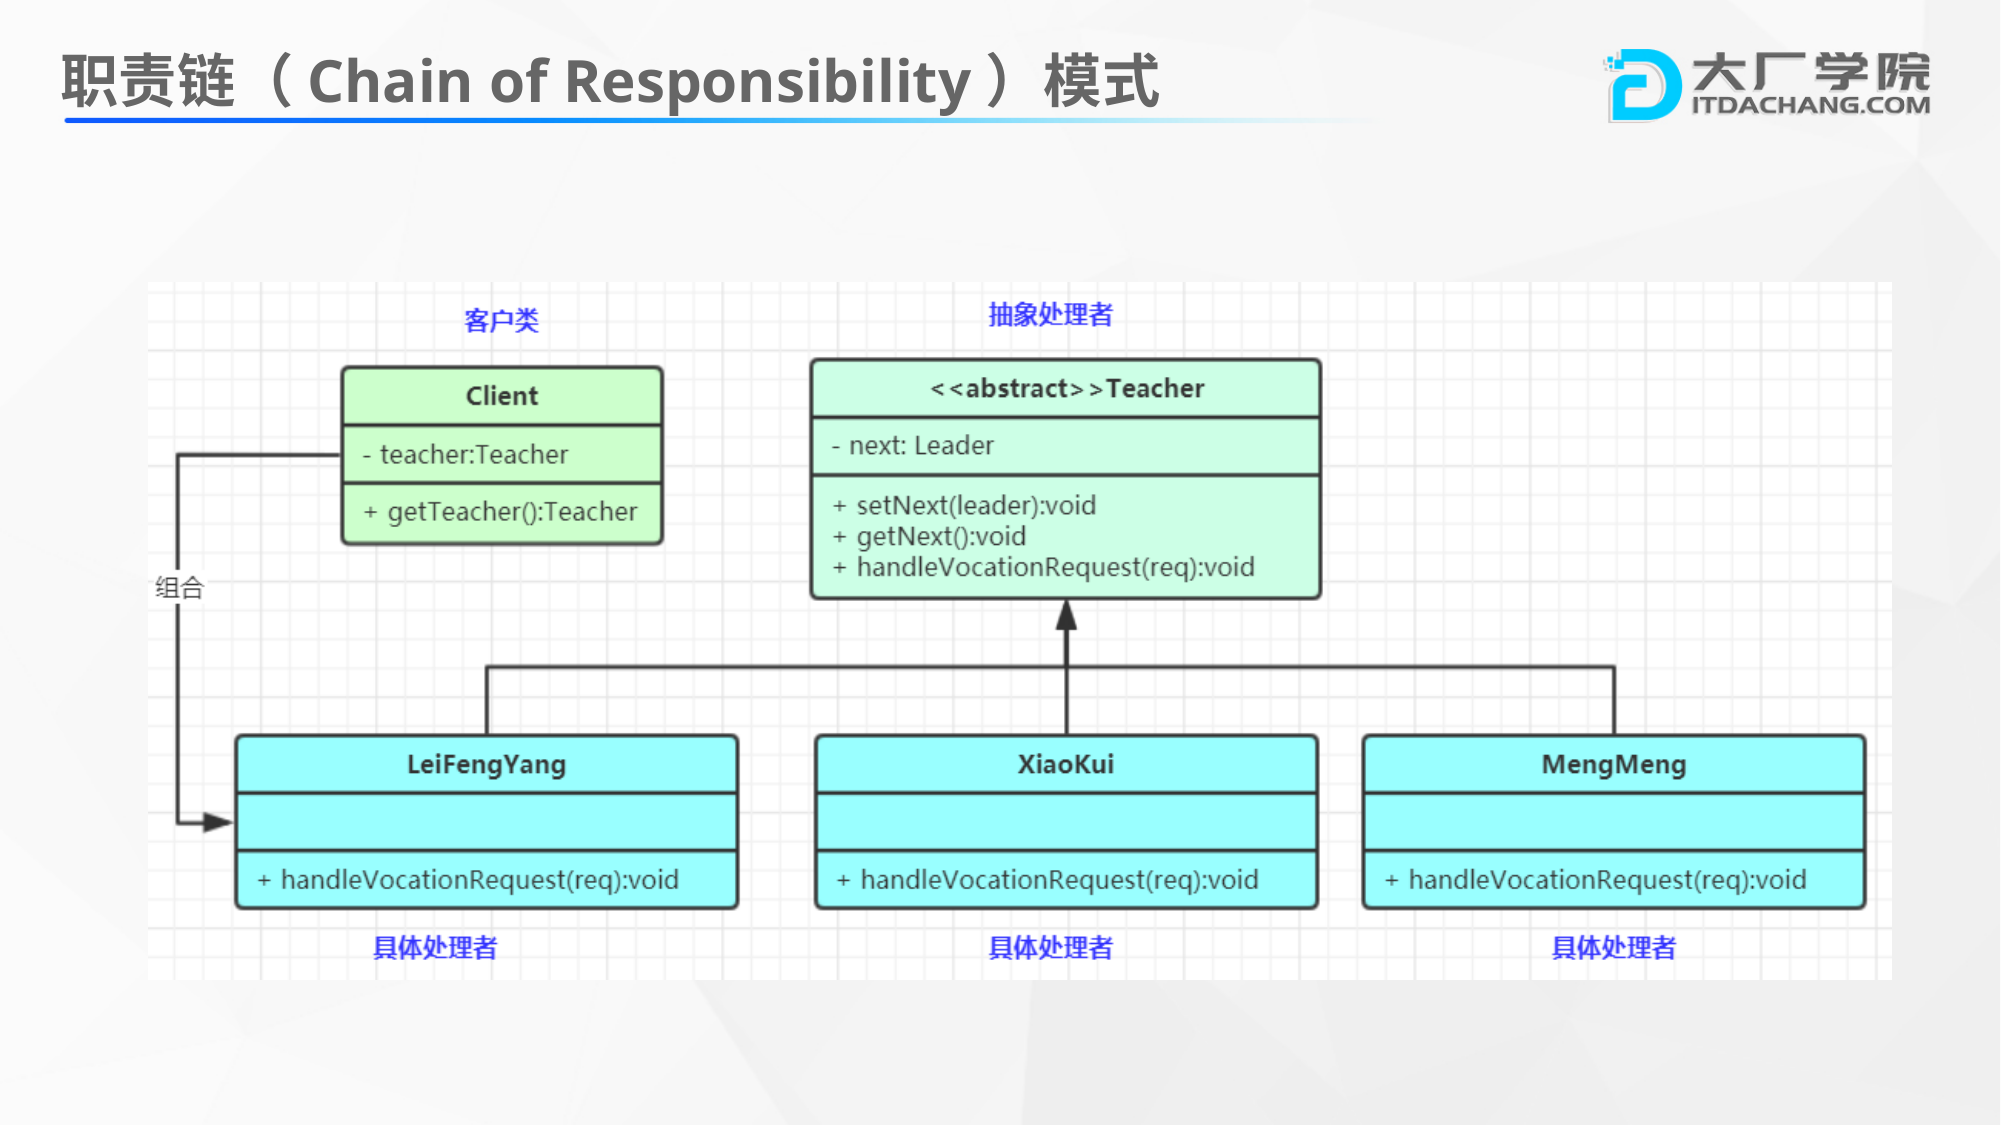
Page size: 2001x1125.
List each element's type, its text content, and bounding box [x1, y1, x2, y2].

title 职责链（Chain of Responsibility）模式 [45, 0, 1771, 193]
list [148, 282, 1892, 980]
picture [0, 0, 2001, 1125]
